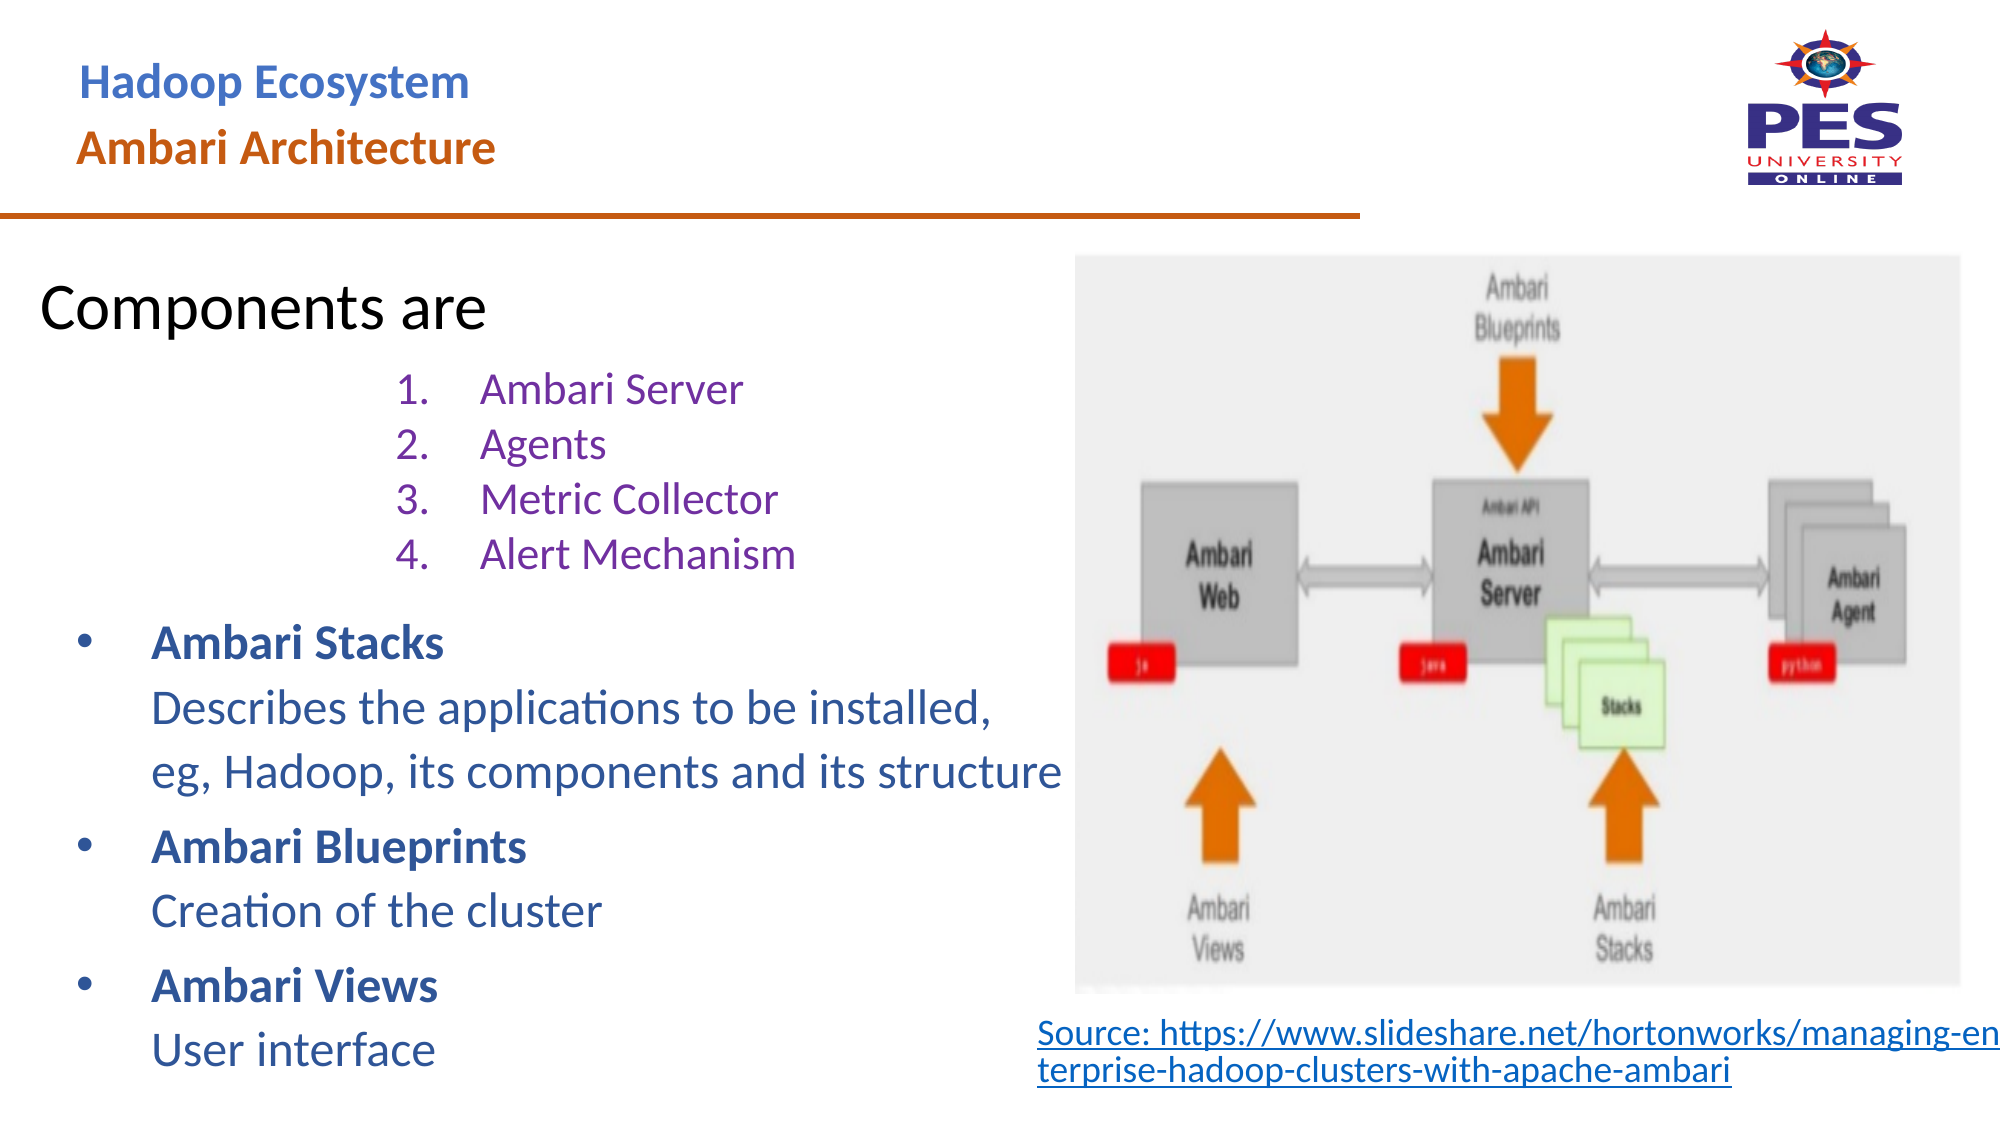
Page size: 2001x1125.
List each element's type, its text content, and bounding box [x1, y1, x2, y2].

text_box Source: https://www.slideshare.net/hortonworks/managing-enterprise-hadoop-clusters-with-apache-ambari [1087, 1000, 2000, 1061]
picture [1748, 29, 1902, 185]
picture [1075, 242, 1970, 994]
text_box Ambari Stacks Describes the applications to be installed, eg, Hadoop, its components and its structure Ambari Blueprints Creation of the cluster Ambari Views User interface [60, 609, 1087, 1085]
text_box Ambari Architecture [60, 106, 1374, 182]
text_box Components are [25, 255, 504, 351]
text_box Ambari Server Agents Metric Collector Alert Mechanism [5, 351, 1006, 586]
text_box Hadoop Ecosystem [64, 41, 1295, 117]
